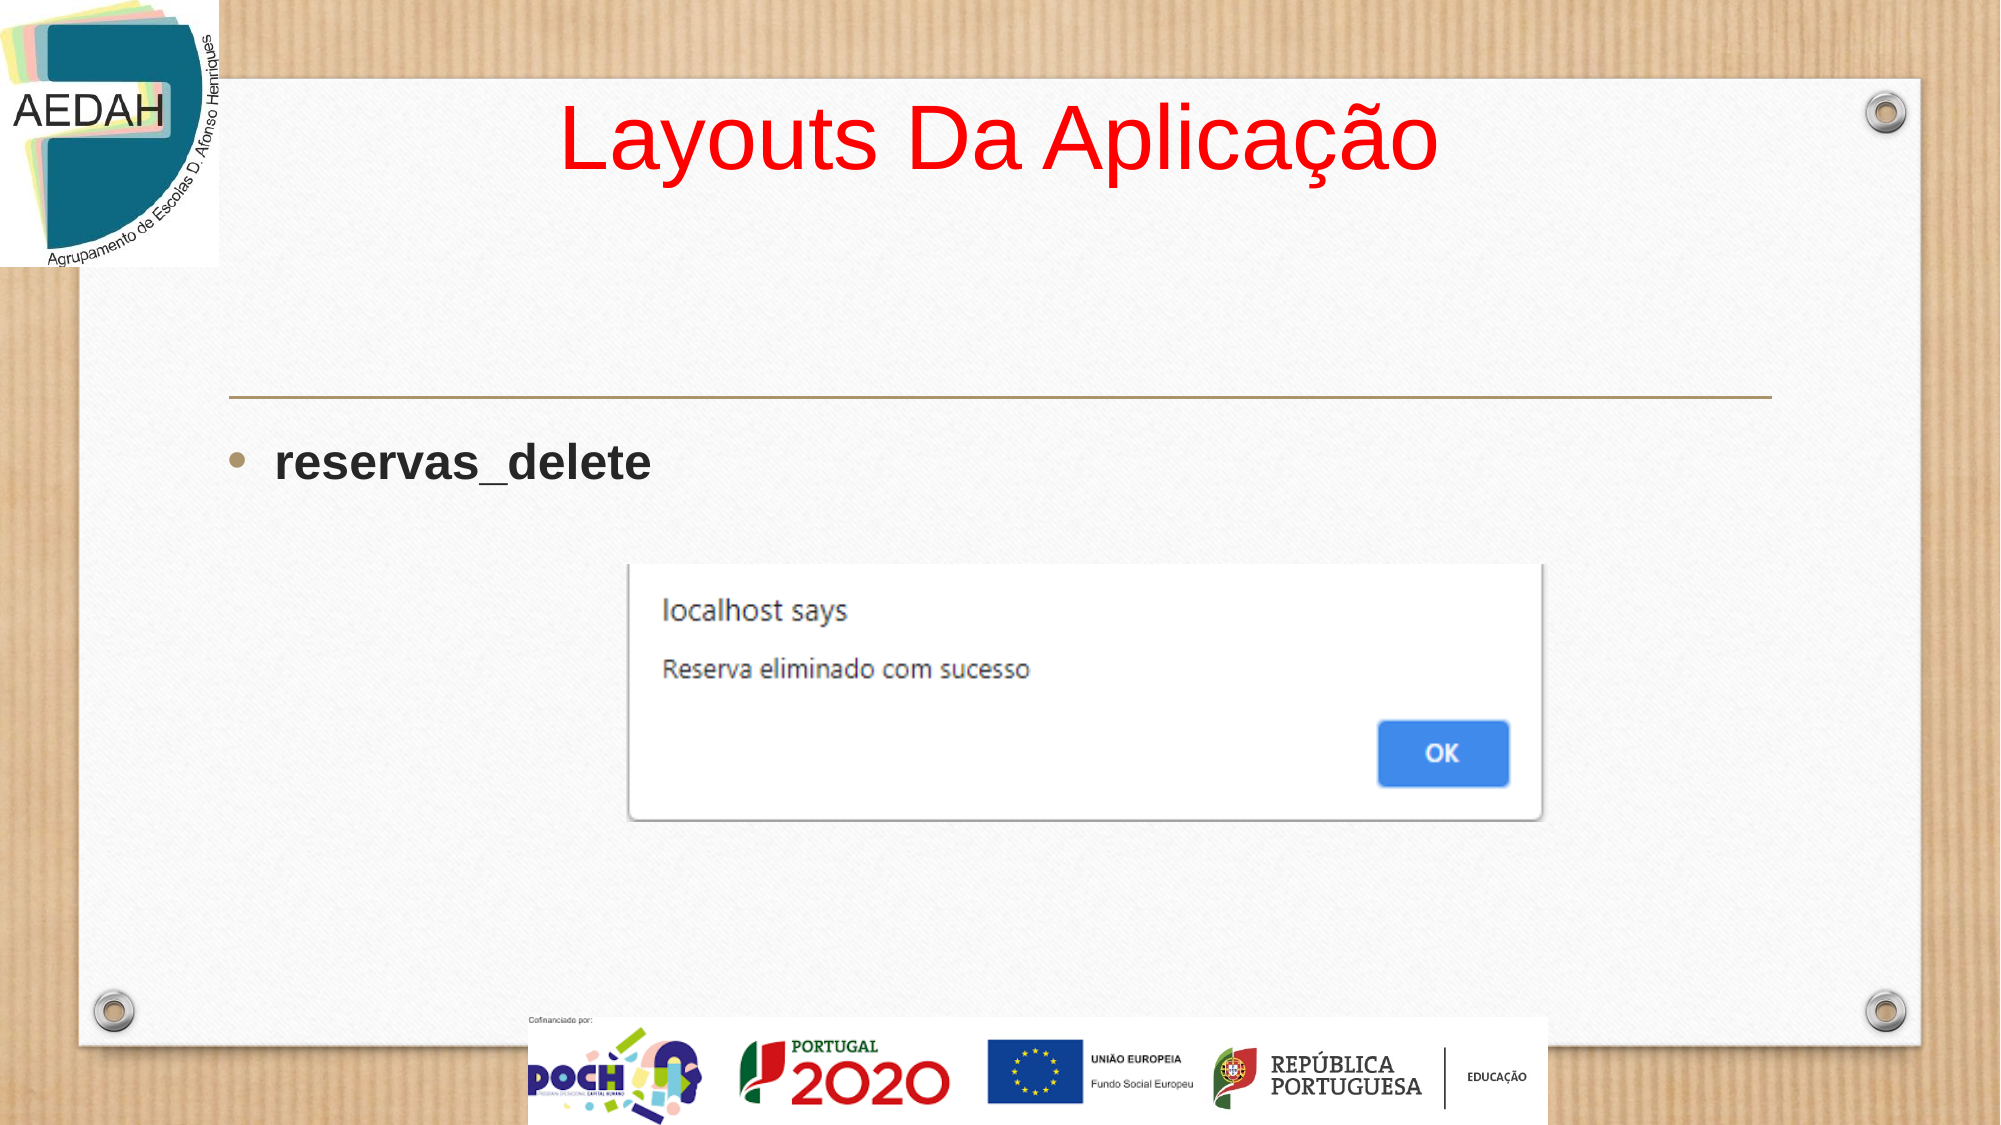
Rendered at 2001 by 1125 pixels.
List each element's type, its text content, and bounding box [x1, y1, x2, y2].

picture [0, 0, 2001, 1125]
list reservas_delete [212, 422, 1788, 964]
title Layouts Da Aplicação [220, 25, 1788, 240]
